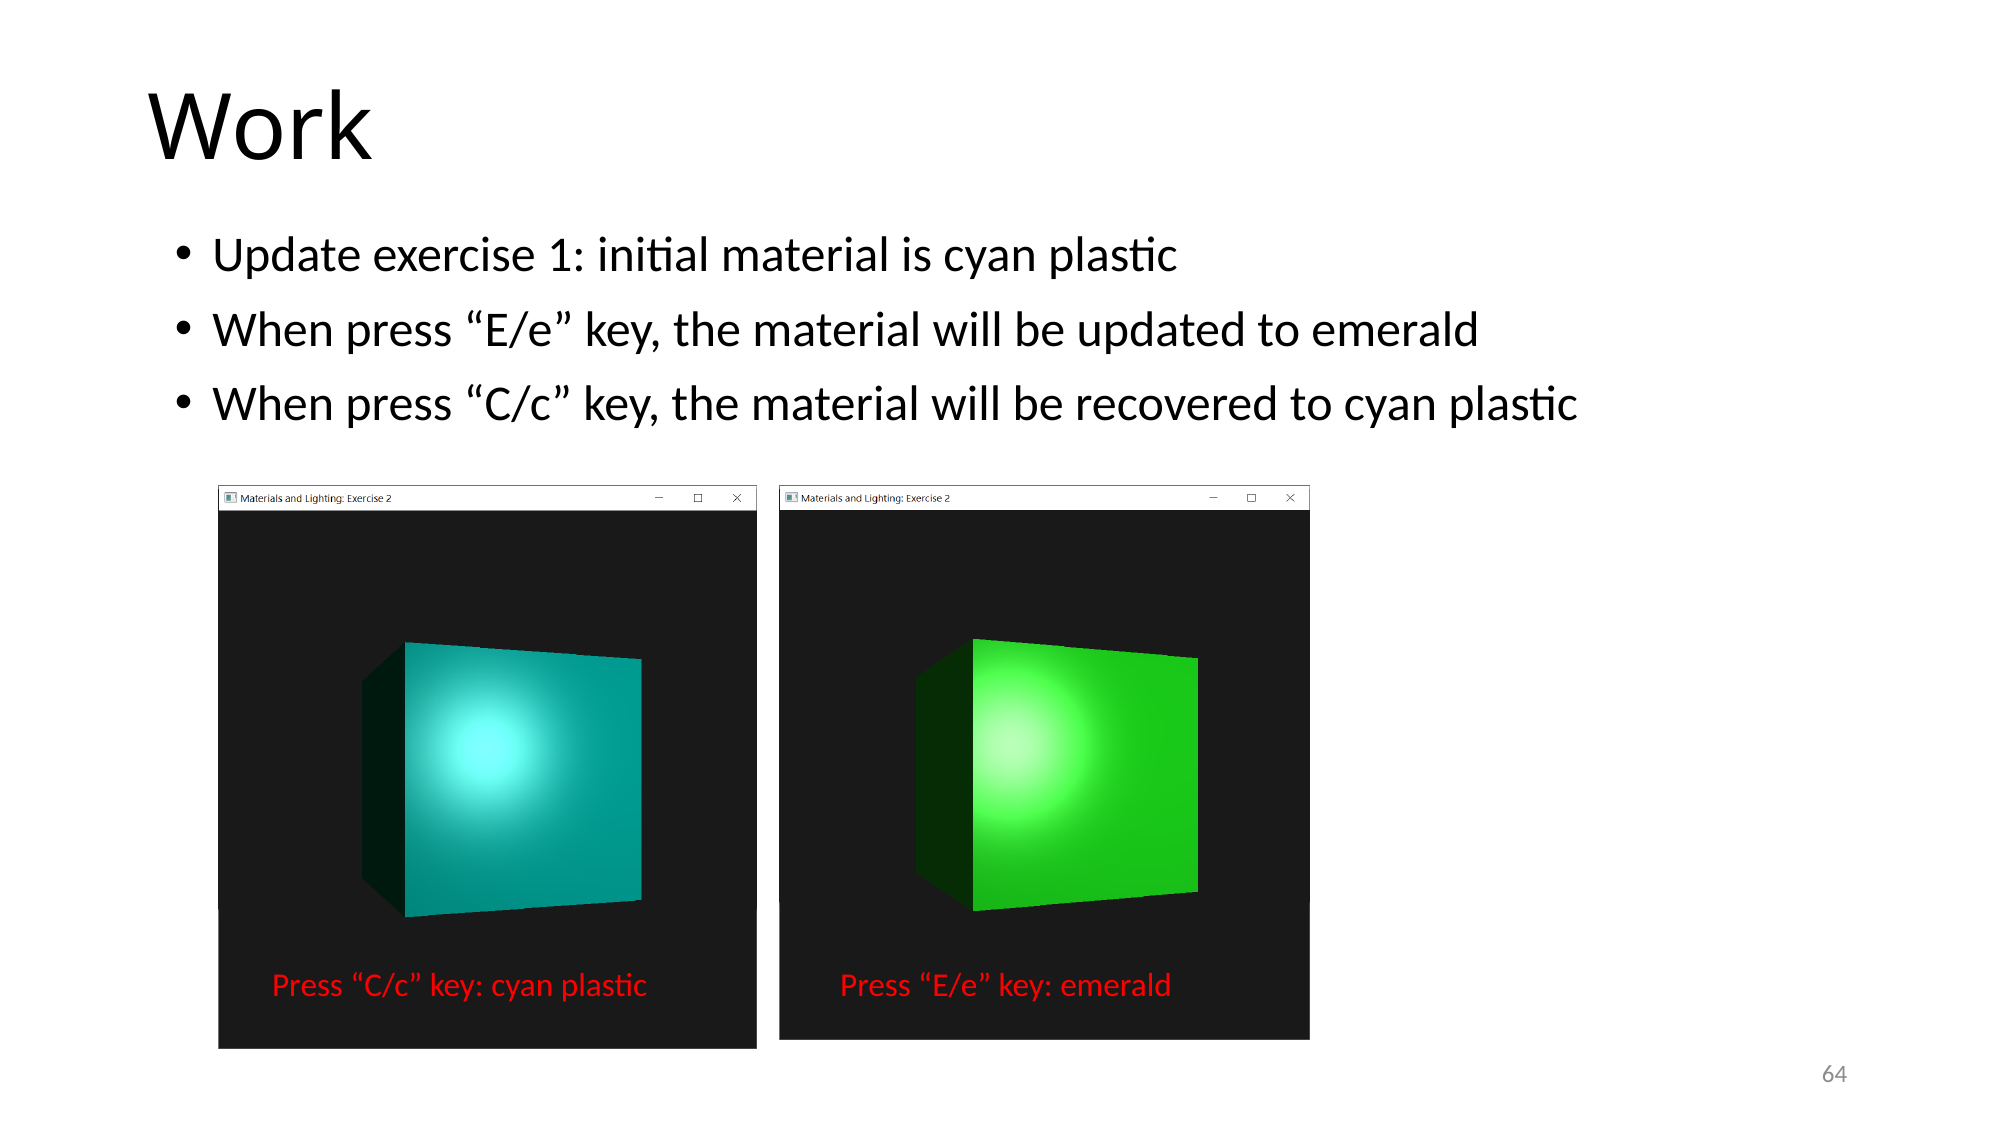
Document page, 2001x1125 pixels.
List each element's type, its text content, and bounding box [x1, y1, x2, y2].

title Work [132, 51, 1427, 208]
picture [779, 485, 1310, 1040]
list Update exercise 1: initial material is cyan plastic When press “E/e” key, the material will be updated to emerald When press “C/c” key, the material will be recovered to cyan plastic [159, 220, 1847, 474]
picture [218, 485, 757, 1049]
slide_number 64 [1412, 1042, 1863, 1103]
